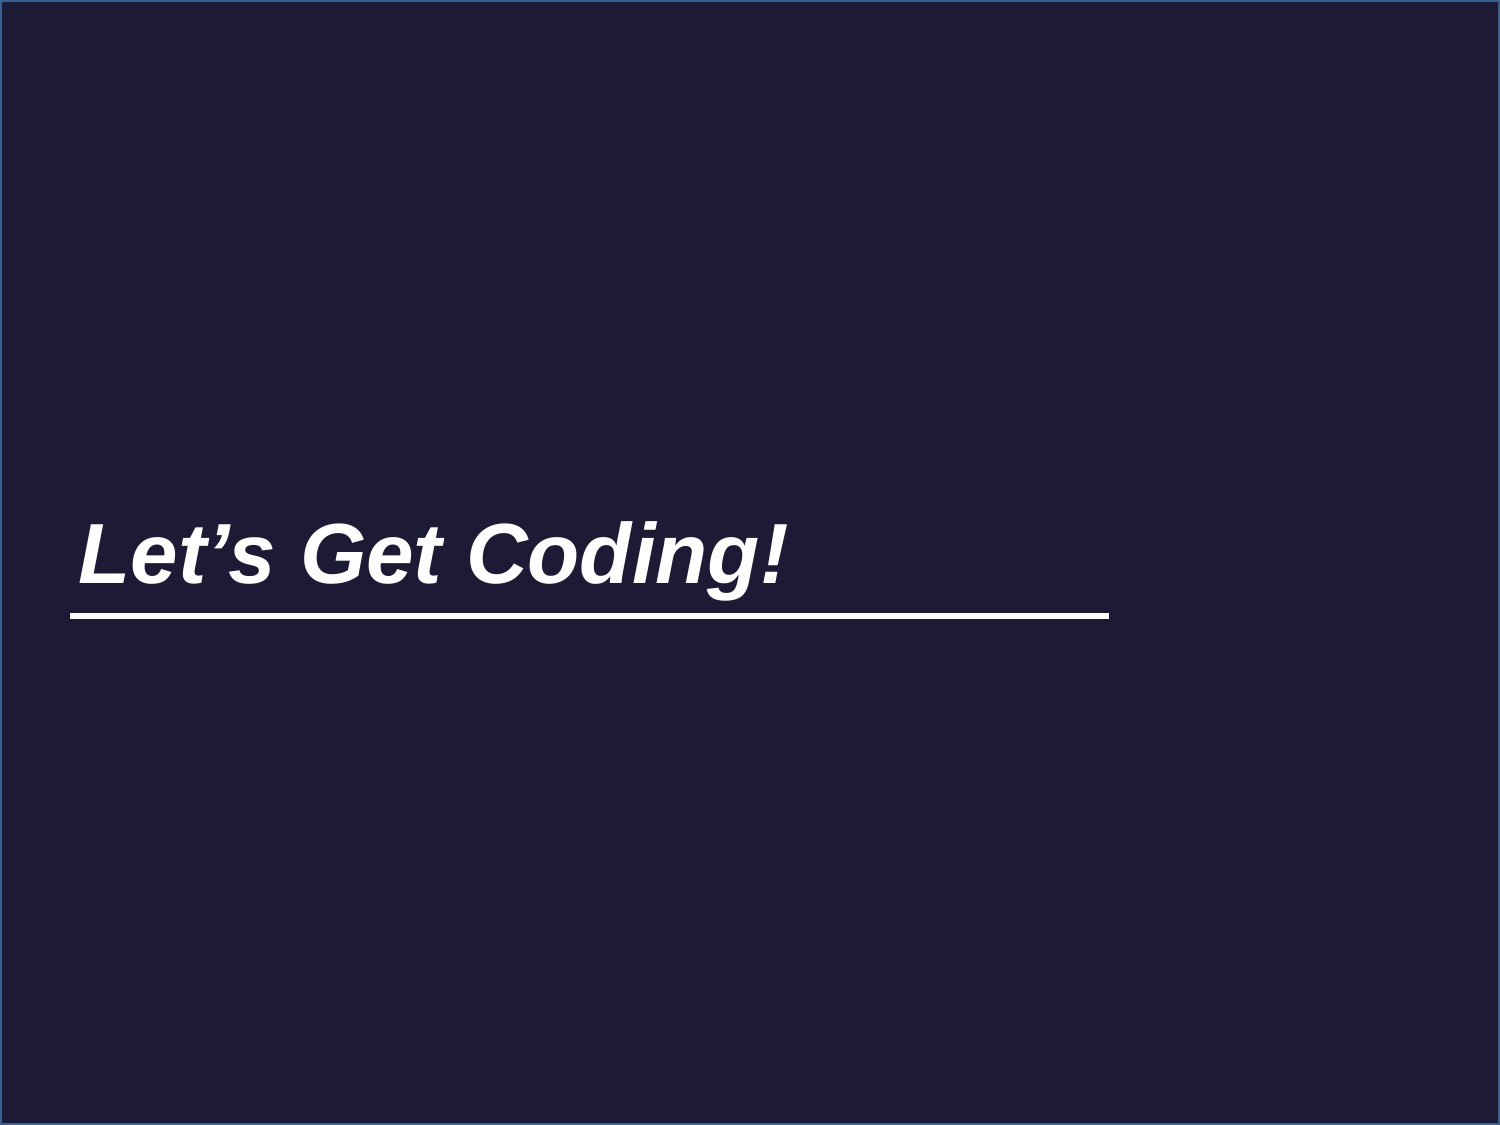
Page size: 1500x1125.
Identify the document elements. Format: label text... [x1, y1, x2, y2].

text_box Let’s Get Coding! [64, 484, 1414, 628]
